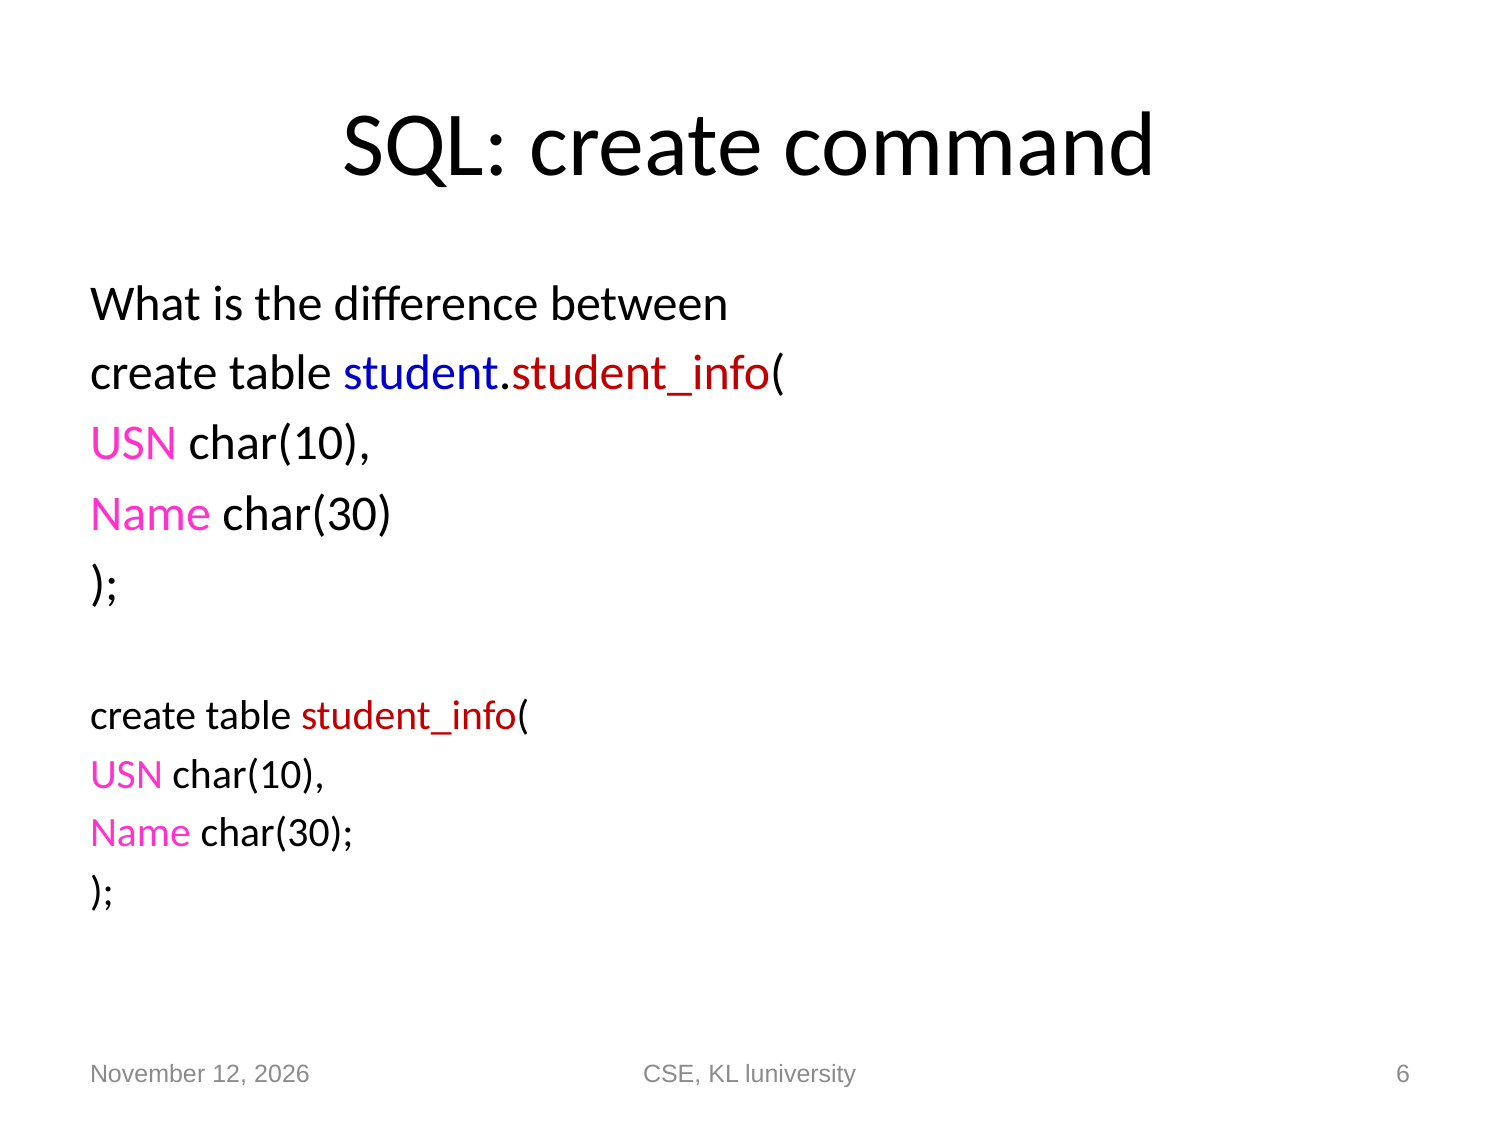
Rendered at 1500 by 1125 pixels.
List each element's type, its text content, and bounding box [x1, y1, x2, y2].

list What is the difference between create table student.student_info( USN char(10), Name char(30) ); create table student_info( USN char(10), Name char(30); ); [75, 262, 1425, 1005]
slide_number 6 [1074, 1042, 1425, 1103]
footer CSE, KL luniversity [512, 1042, 988, 1103]
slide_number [75, 1042, 425, 1103]
title SQL: create command [75, 45, 1425, 233]
